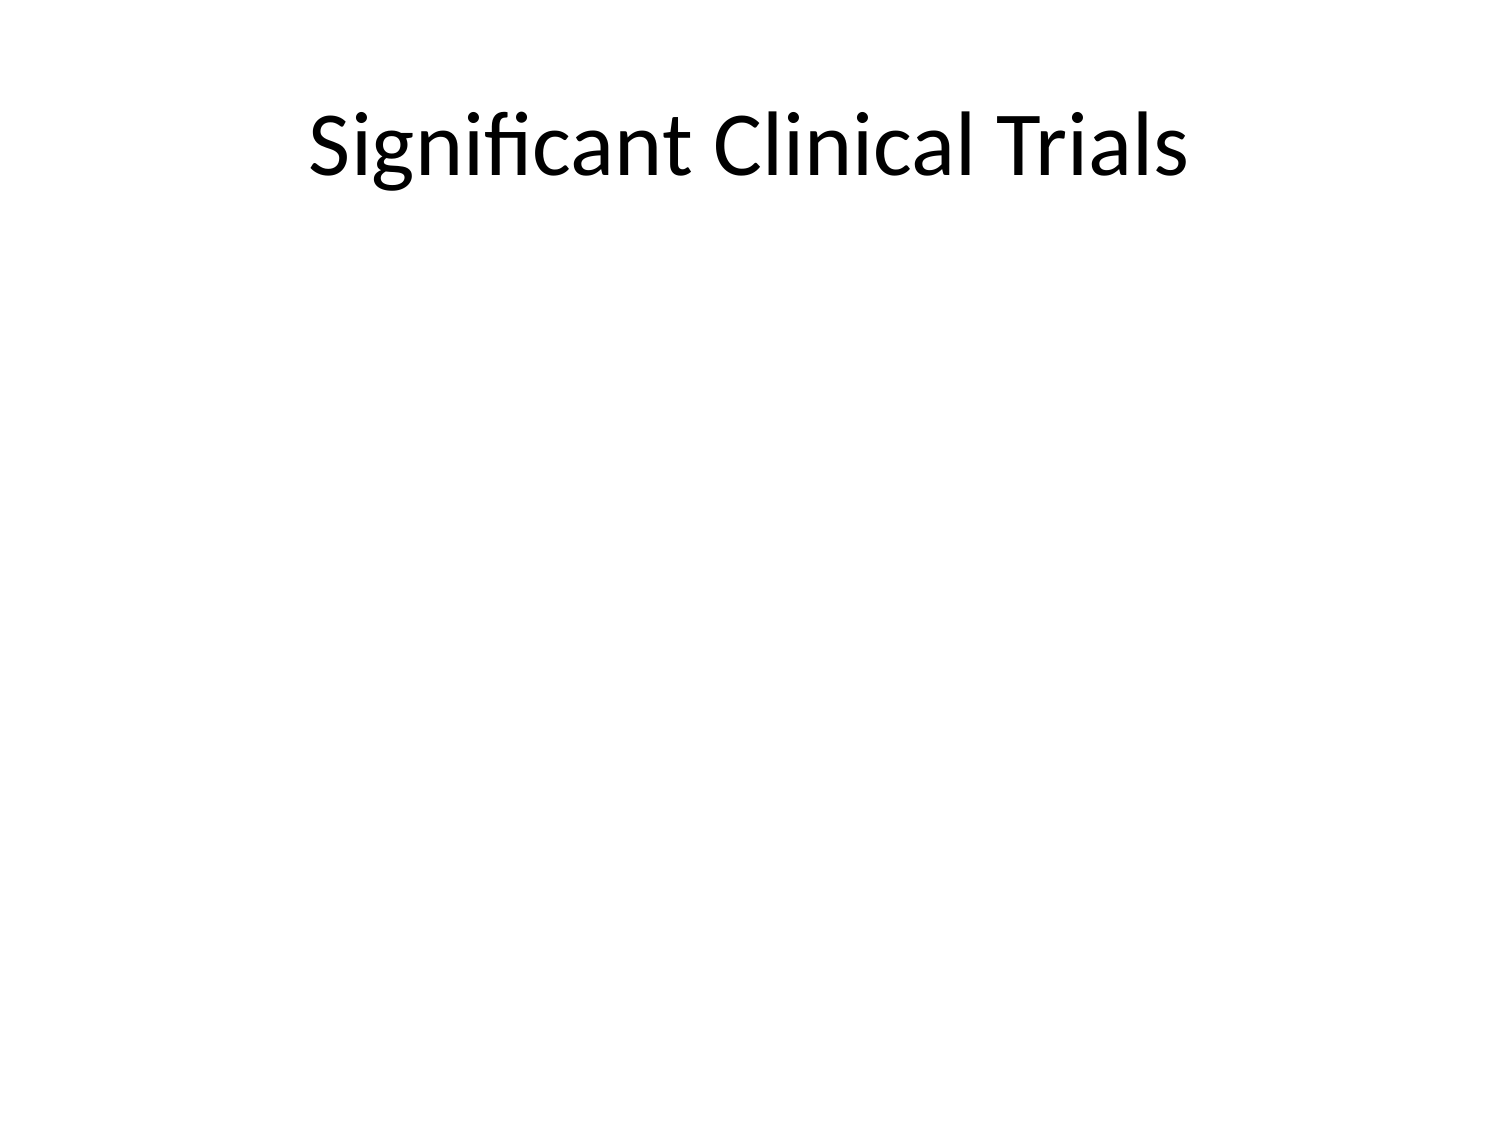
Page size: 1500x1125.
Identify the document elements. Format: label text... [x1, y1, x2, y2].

title Significant Clinical Trials [75, 45, 1425, 233]
